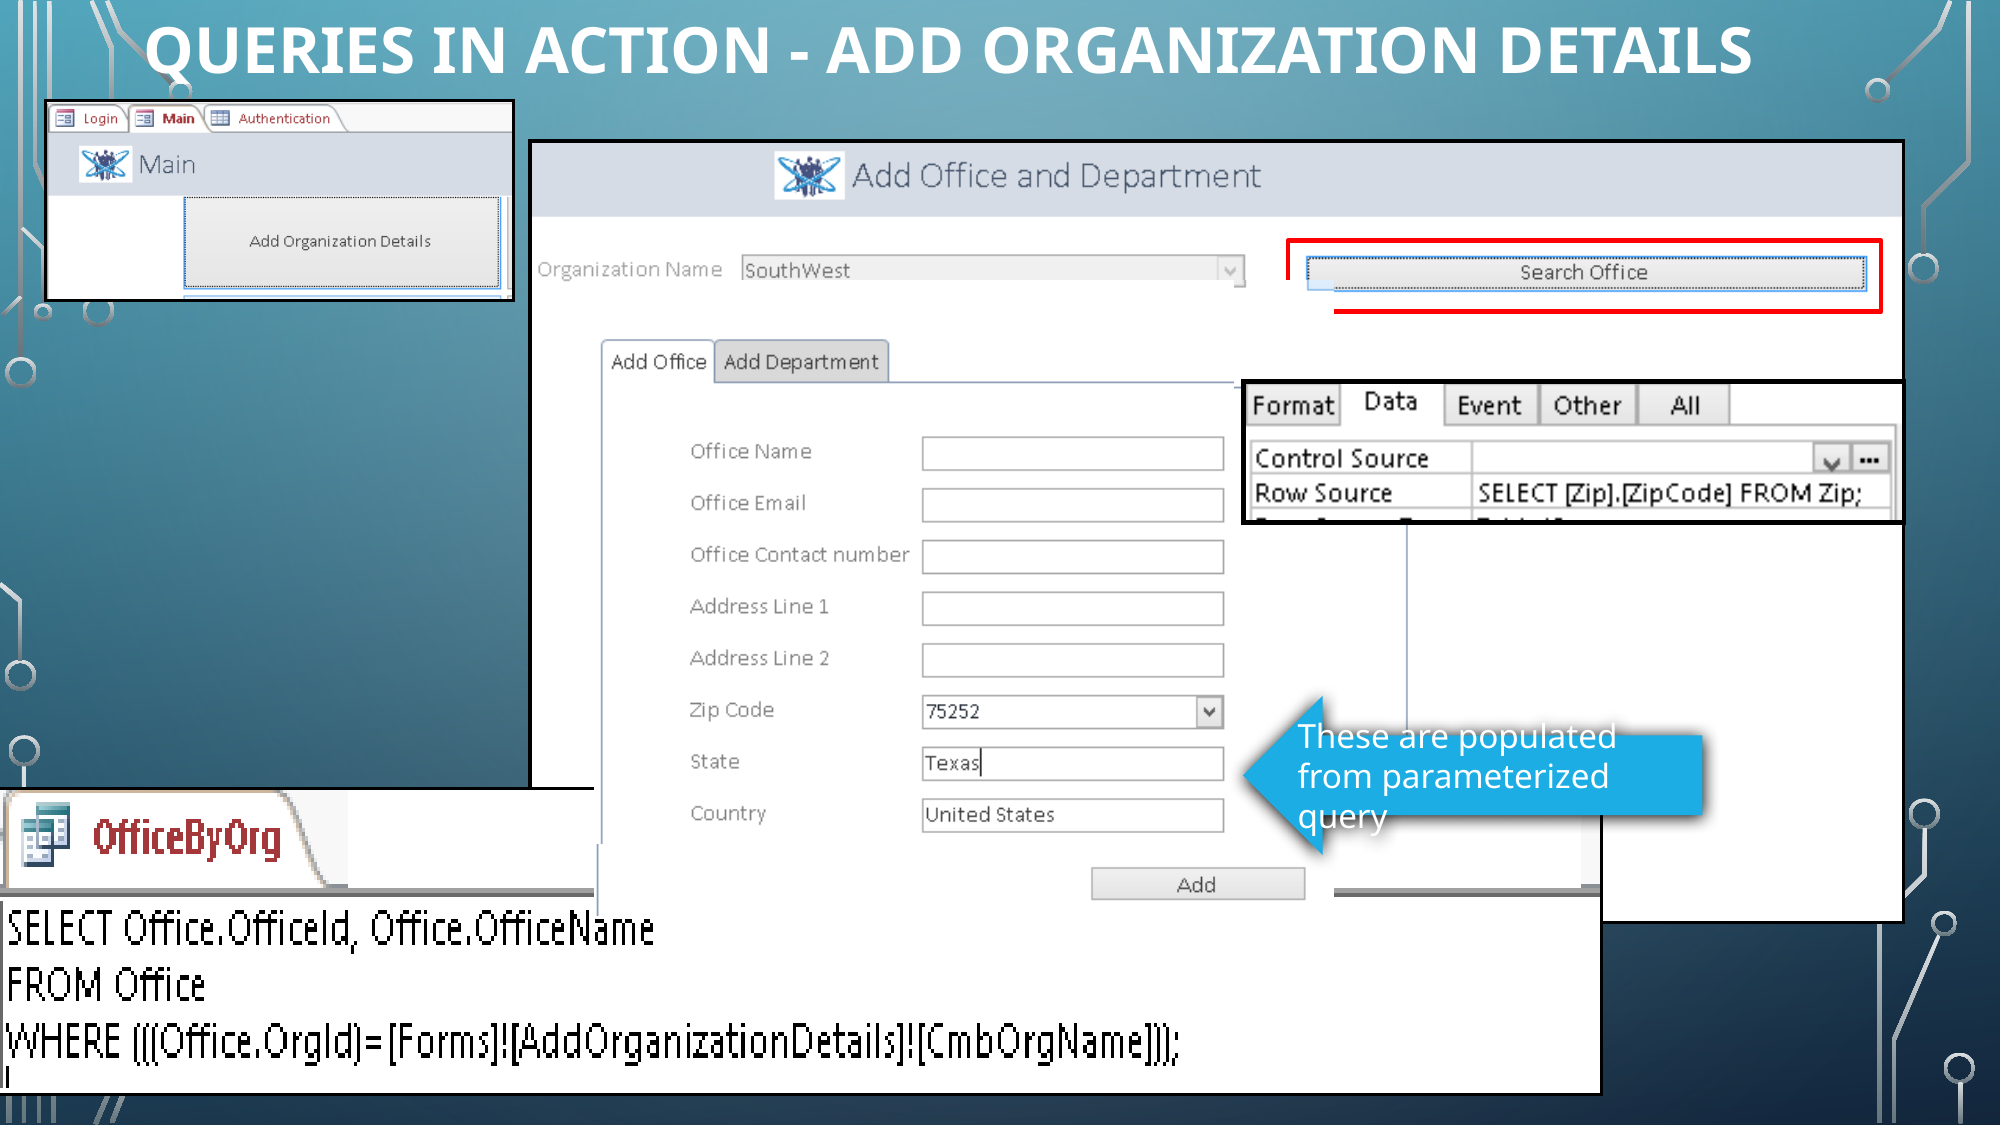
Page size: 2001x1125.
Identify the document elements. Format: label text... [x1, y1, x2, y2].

picture [46, 102, 513, 300]
title Queries in action - Add Organization Details [128, 3, 1813, 103]
picture [0, 142, 1903, 1093]
